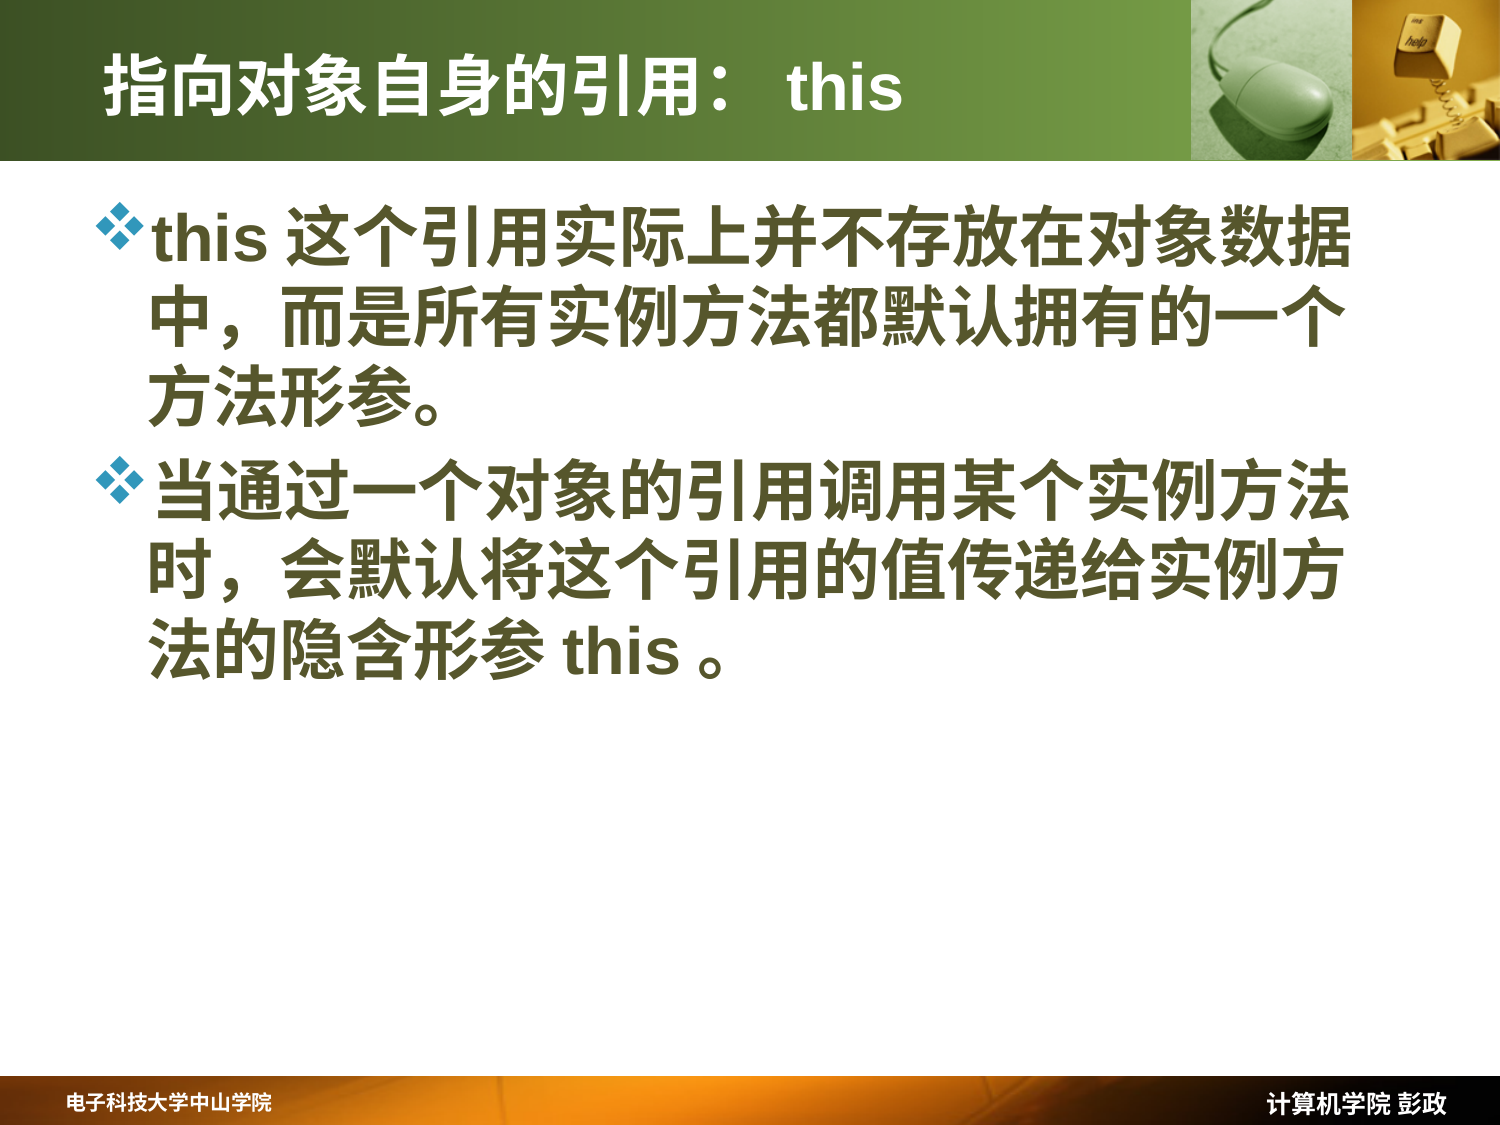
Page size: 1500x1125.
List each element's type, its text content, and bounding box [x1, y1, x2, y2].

slide_number 电子科技大学中山学院 [50, 1082, 500, 1125]
picture [0, 1076, 1500, 1125]
title 指向对象自身的引用：this [87, 37, 1175, 130]
footer 计算机学院 彭政 [1012, 1081, 1463, 1125]
list this这个引用实际上并不存放在对象数据中，而是所有实例方法都默认拥有的一个方法形参。 当通过一个对象的引用调用某个实例方法时，会默认将这个引用的值传递给实例方法的隐含形参this。 [75, 187, 1425, 1050]
picture [1191, 0, 1500, 160]
